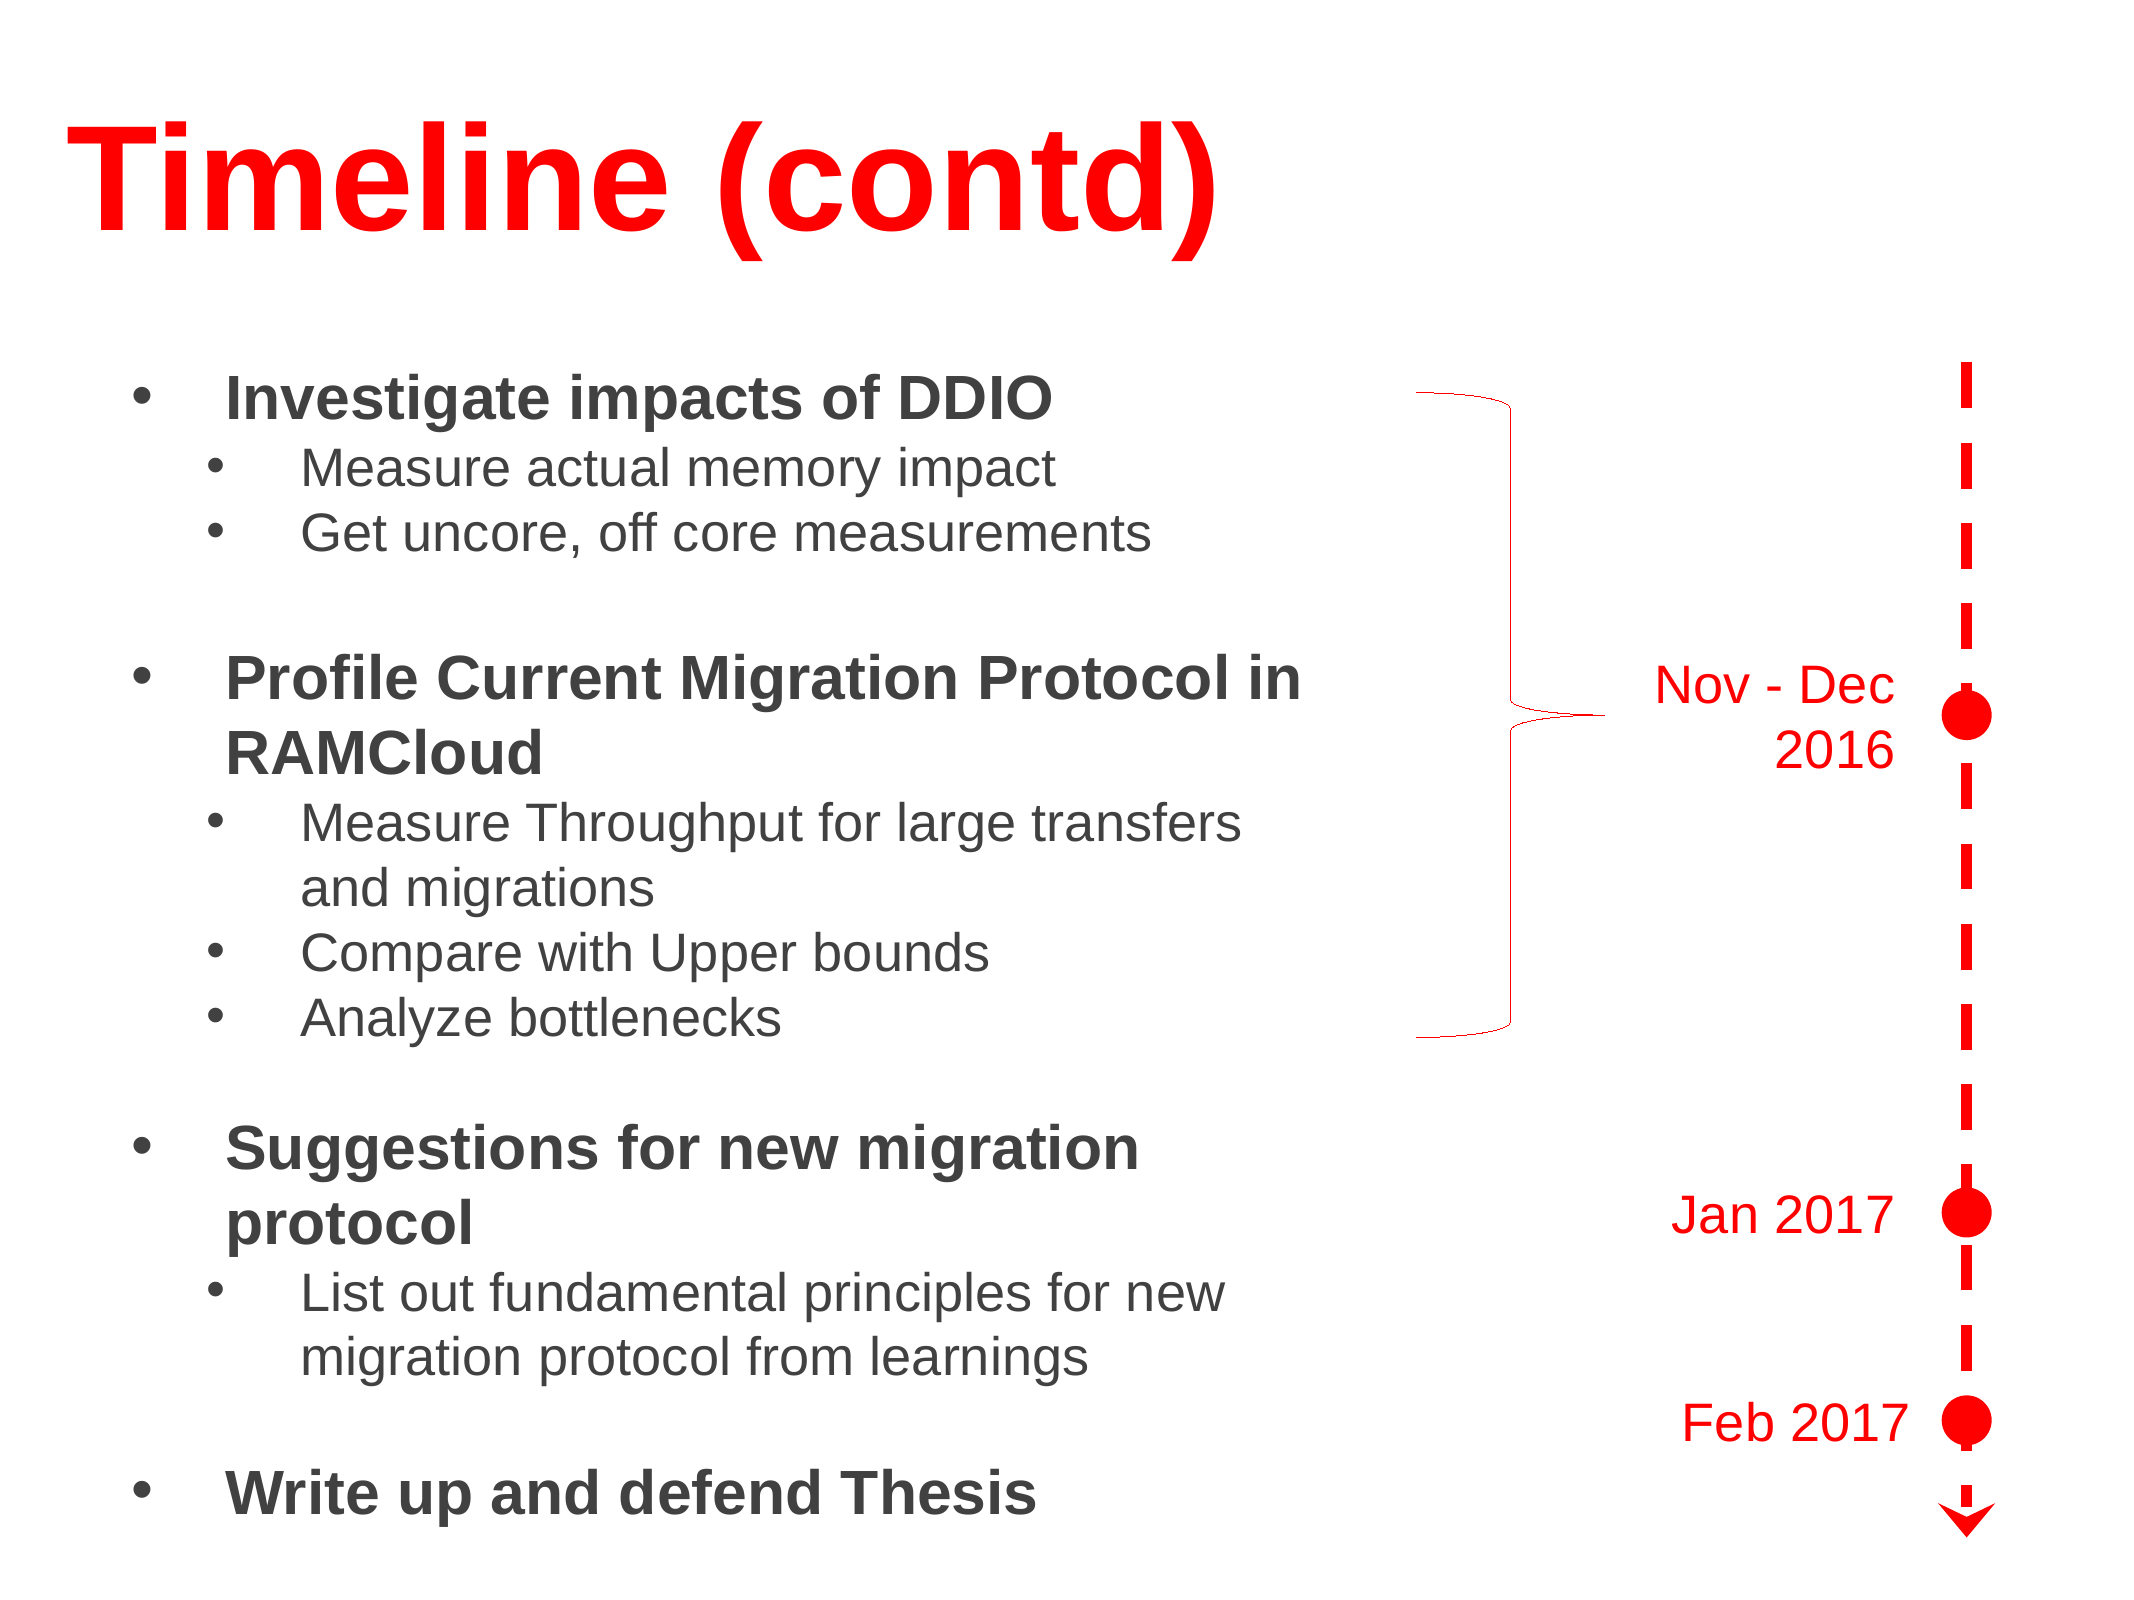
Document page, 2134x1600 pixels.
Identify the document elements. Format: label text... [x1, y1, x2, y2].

text_box [1967, 1395, 1992, 1446]
text_box [1416, 392, 1605, 1038]
text_box [1941, 690, 1966, 741]
text_box Nov - Dec 2016 [1631, 641, 1911, 787]
text_box Investigate impacts of DDIO Measure actual memory impact Get uncore, off core measurements Profile Current Migration Protocol in RAMCloud Measure Throughput for large transfers and migrations Compare with Upper bounds Analyze bottlenecks Suggestions for new migration protocol List out fundamental principles for new migration protocol from learnings Write up and defend Thesis [116, 350, 1355, 1534]
title Timeline (contd) [58, 62, 2075, 269]
text_box Jan 2017 [1631, 1172, 1911, 1252]
text_box [1967, 1187, 1992, 1238]
text_box Feb 2017 [1646, 1379, 1926, 1460]
text_box [1941, 1187, 1966, 1238]
text_box [1941, 1395, 1966, 1446]
text_box [1967, 690, 1992, 741]
